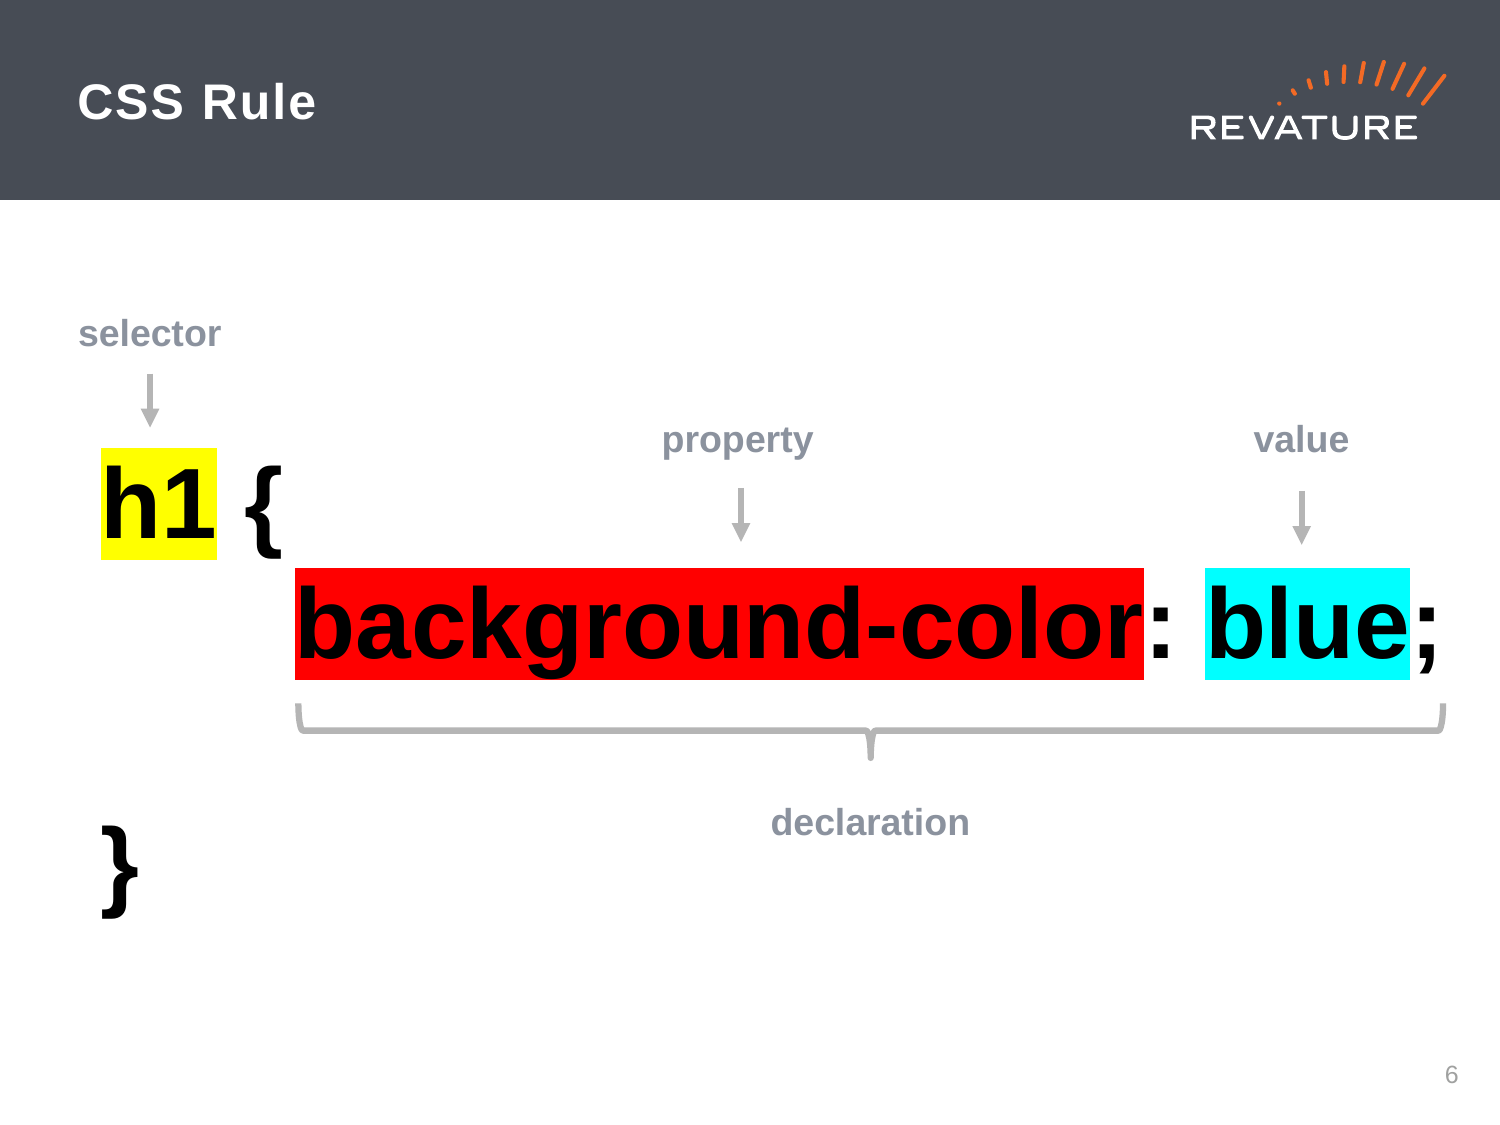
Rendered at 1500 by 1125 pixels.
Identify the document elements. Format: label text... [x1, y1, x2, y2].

slide_number 5 [1332, 1043, 1474, 1104]
text_box declaration [755, 790, 986, 850]
text_box selector [63, 301, 237, 361]
title CSS Rule [62, 0, 1084, 200]
text_box property [646, 407, 829, 468]
text_box h1 { background-color: blue; } [86, 431, 1459, 926]
text_box value [1238, 407, 1365, 468]
text_box [297, 703, 1444, 759]
